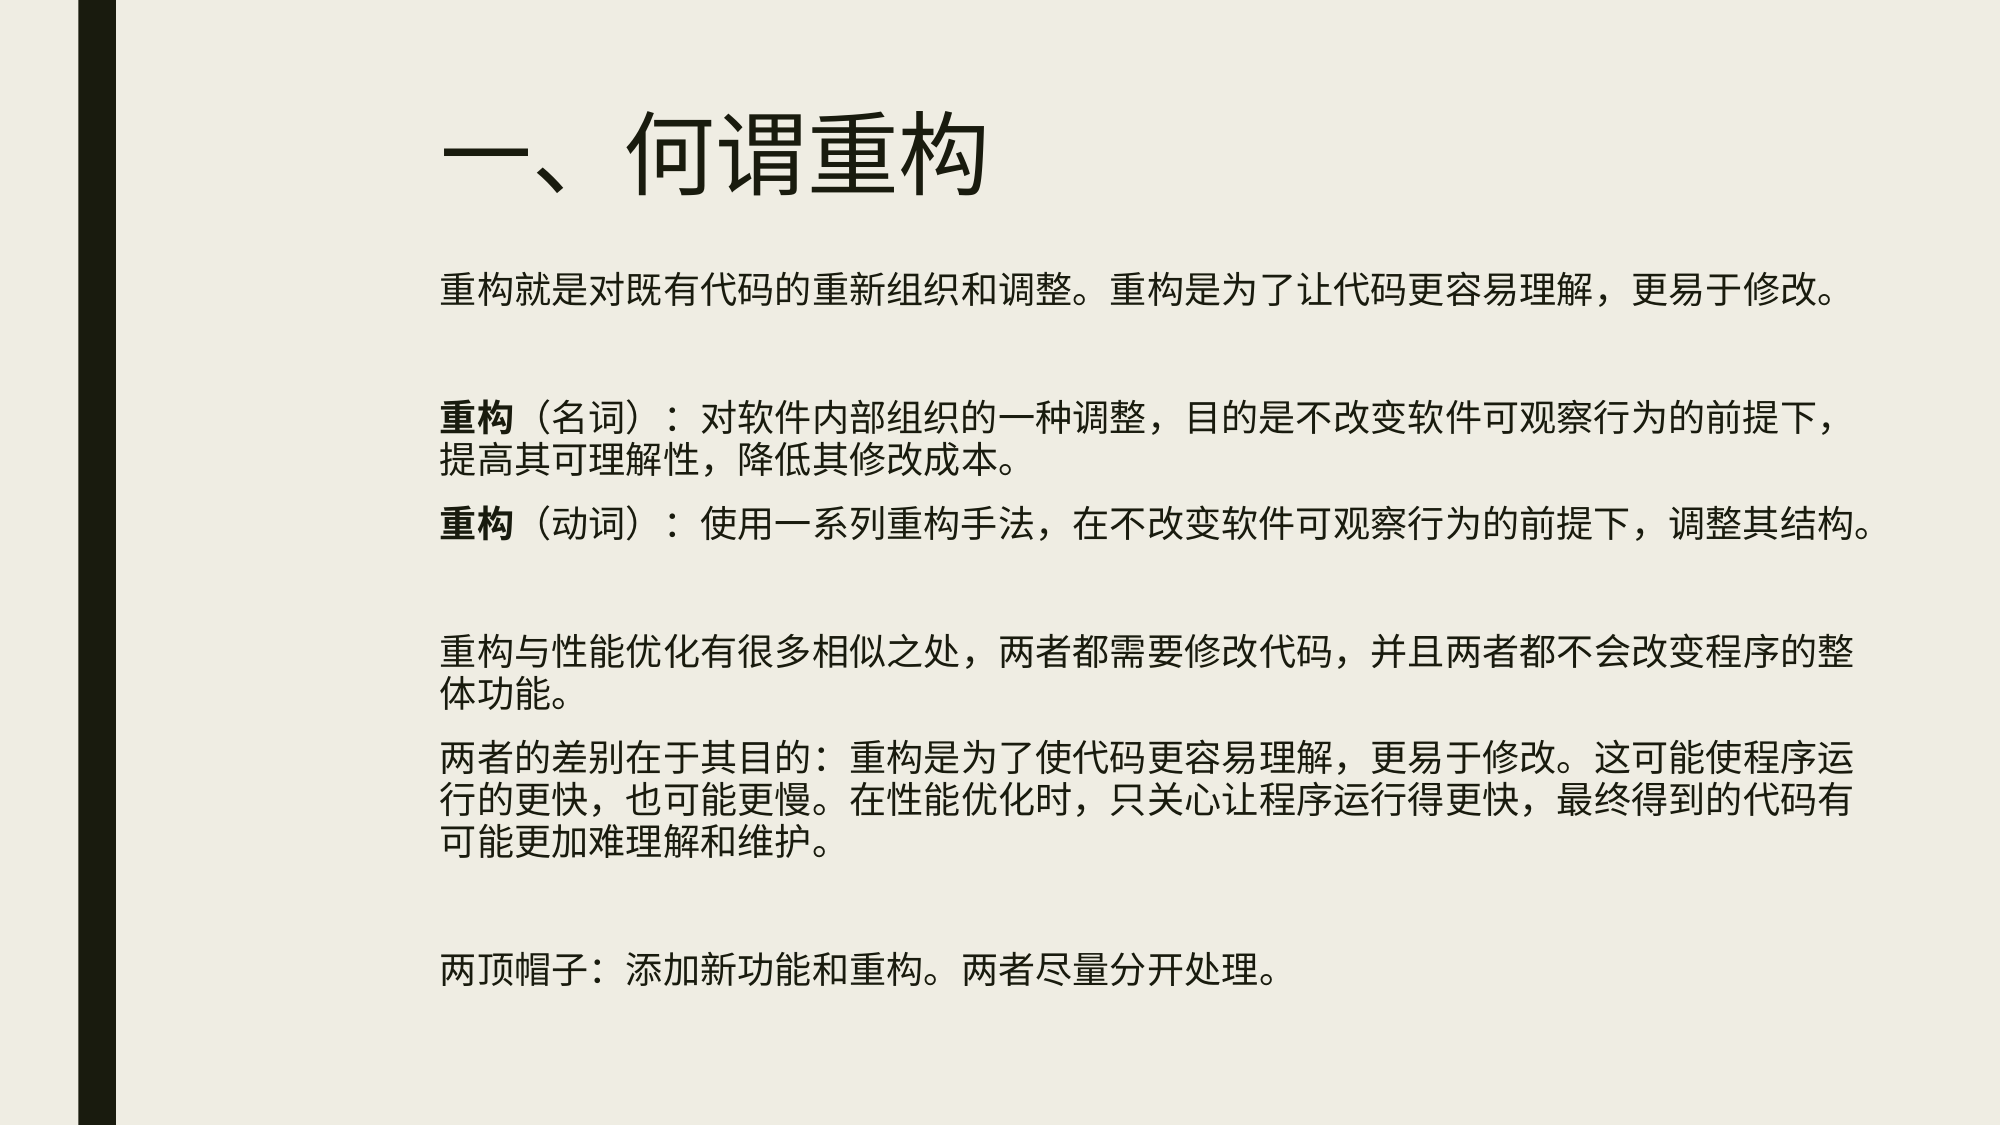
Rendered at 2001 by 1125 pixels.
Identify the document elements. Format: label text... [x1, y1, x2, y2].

list 重构就是对既有代码的重新组织和调整。重构是为了让代码更容易理解，更易于修改。 重构（名词）：对软件内部组织的一种调整，目的是不改变软件可观察行为的前提下，提高其可理解性，降低其修改成本。 重构（动词）：使用一系列重构手法，在不改变软件可观察行为的前提下，调整其结构。 重构与性能优化有很多相似之处，两者都需要修改代码，并且两者都不会改变程序的整体功能。 两者的差别在于其目的：重构是为了使代码更容易理解，更易于修改。这可能使程序运行的更快，也可能更慢。在性能优化时，只关心让程序运行得更快，最终得到的代码有可能更加难理解和维护。 两顶帽子：添加新功能和重构。两者尽量分开处理。 [424, 262, 1888, 1034]
title 一、何谓重构 [425, 102, 1888, 235]
